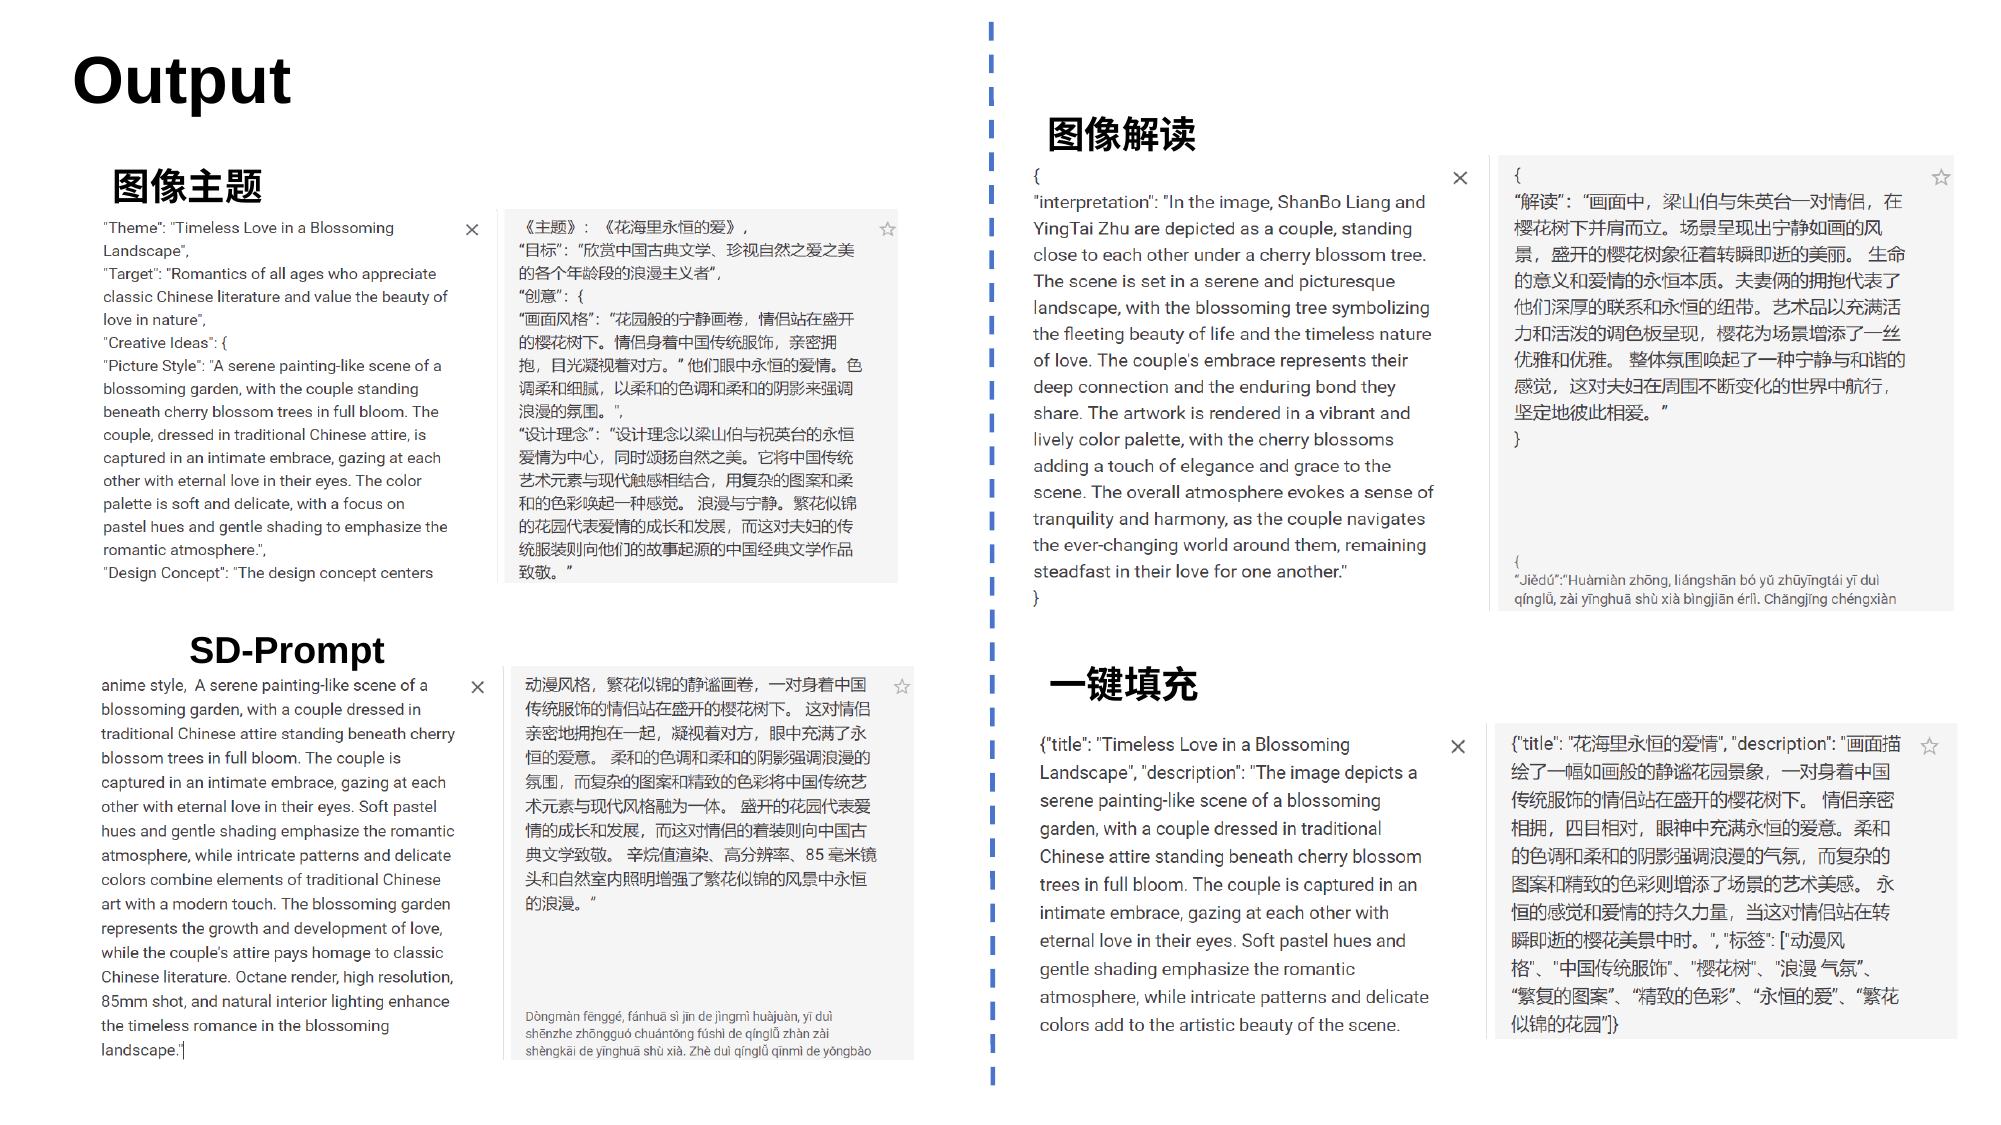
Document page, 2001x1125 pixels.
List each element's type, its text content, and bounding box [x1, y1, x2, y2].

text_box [97, 155, 898, 583]
text_box Output [58, 29, 364, 124]
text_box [1027, 653, 1958, 1040]
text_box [1021, 102, 1955, 612]
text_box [990, 21, 994, 1086]
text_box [97, 618, 915, 1060]
